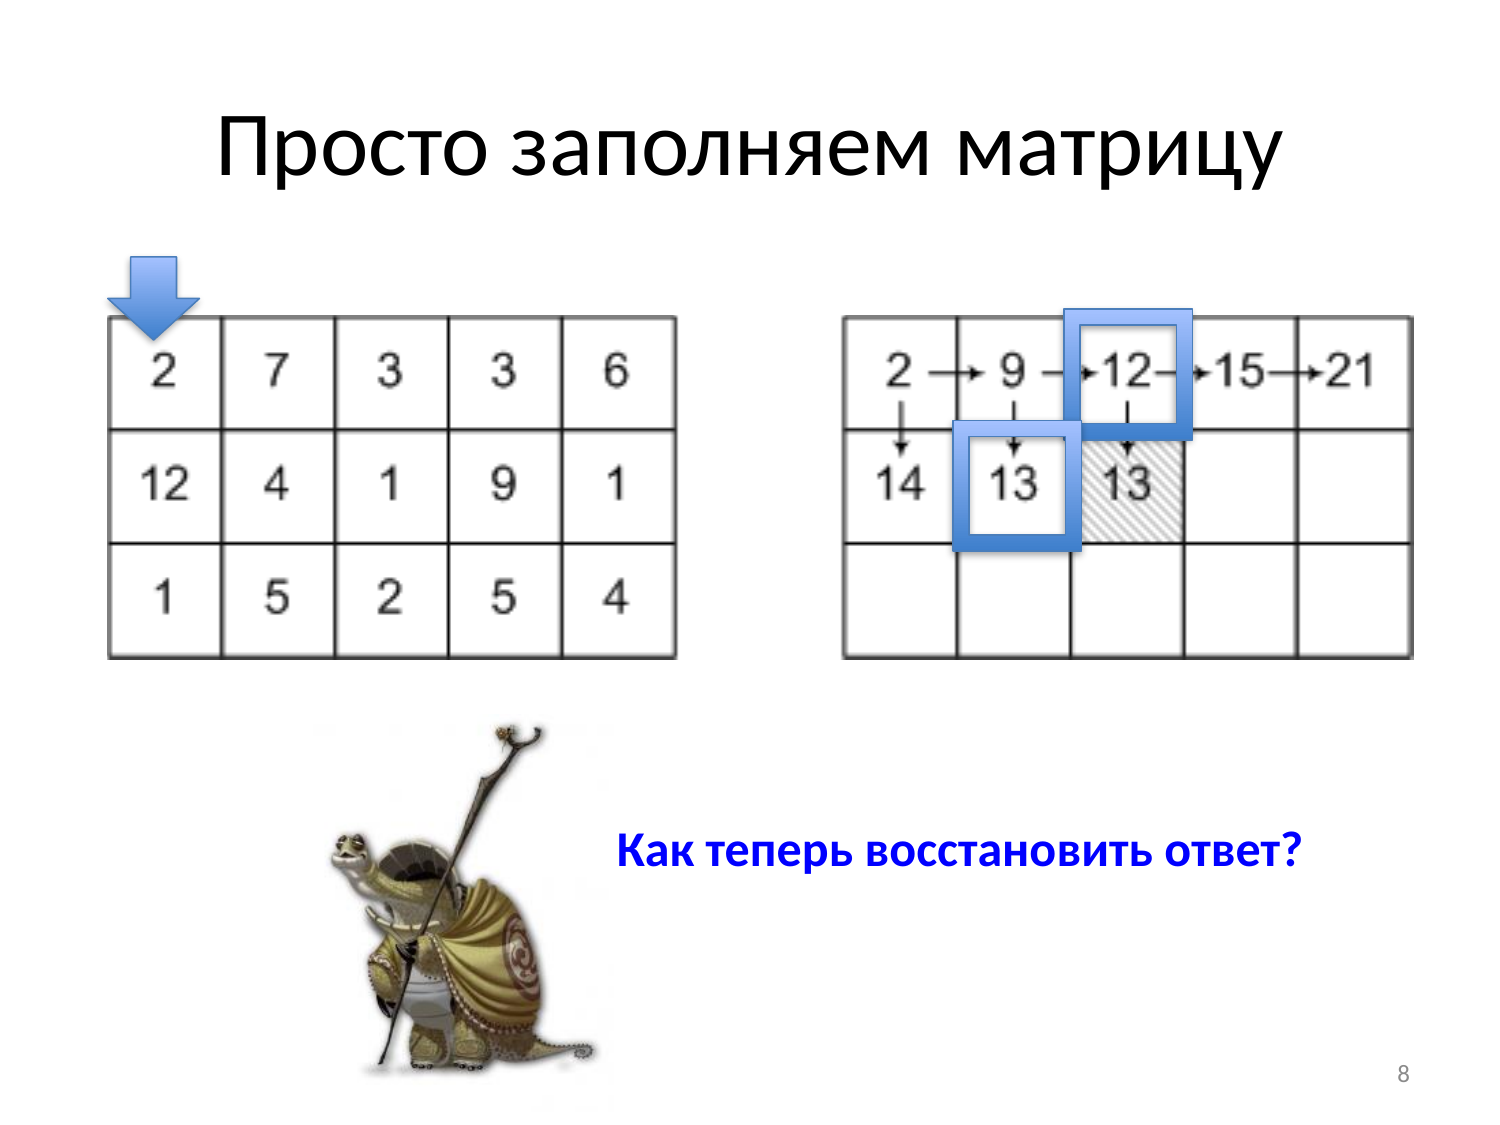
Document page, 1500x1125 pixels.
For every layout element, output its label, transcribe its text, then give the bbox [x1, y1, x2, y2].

picture [303, 713, 615, 1112]
picture [107, 315, 1414, 660]
slide_number 8 [1074, 1042, 1425, 1103]
text_box [107, 256, 201, 314]
text_box [1063, 308, 1193, 314]
text_box Как теперь восстановить ответ? [619, 809, 1319, 885]
title Просто заполняем матрицу [75, 45, 1425, 233]
